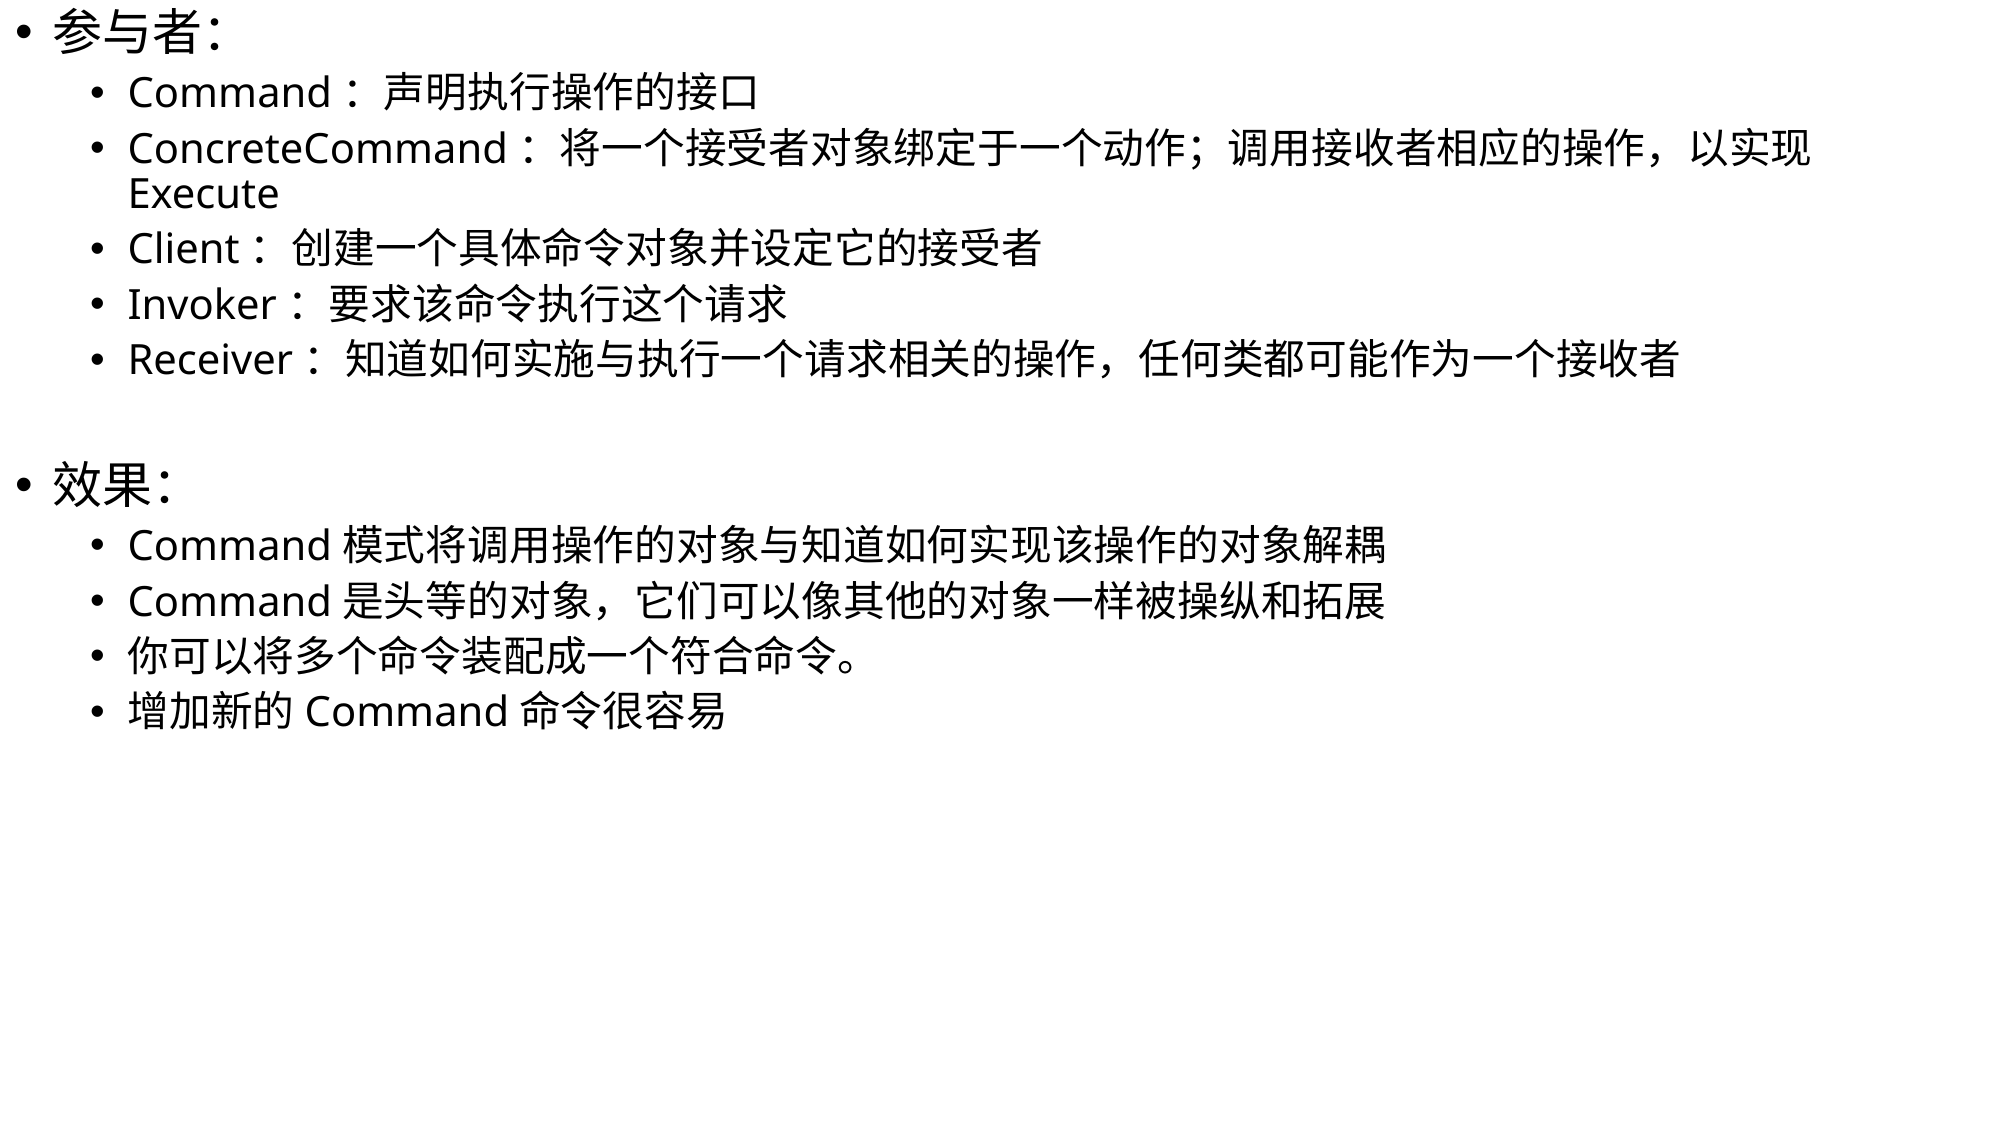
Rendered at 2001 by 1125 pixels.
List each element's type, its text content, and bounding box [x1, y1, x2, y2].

list 参与者： Command：声明执行操作的接口 ConcreteCommand：将一个接受者对象绑定于一个动作；调用接收者相应的操作，以实现Execute Client：创建一个具体命令对象并设定它的接受者 Invoker：要求该命令执行这个请求 Receiver：知道如何实施与执行一个请求相关的操作，任何类都可能作为一个接收者 效果： Command模式将调用操作的对象与知道如何实现该操作的对象解耦 Command是头等的对象，它们可以像其他的对象一样被操纵和拓展 你可以将多个命令装配成一个符合命令。 增加新的Command命令很容易 [0, 0, 1863, 1014]
